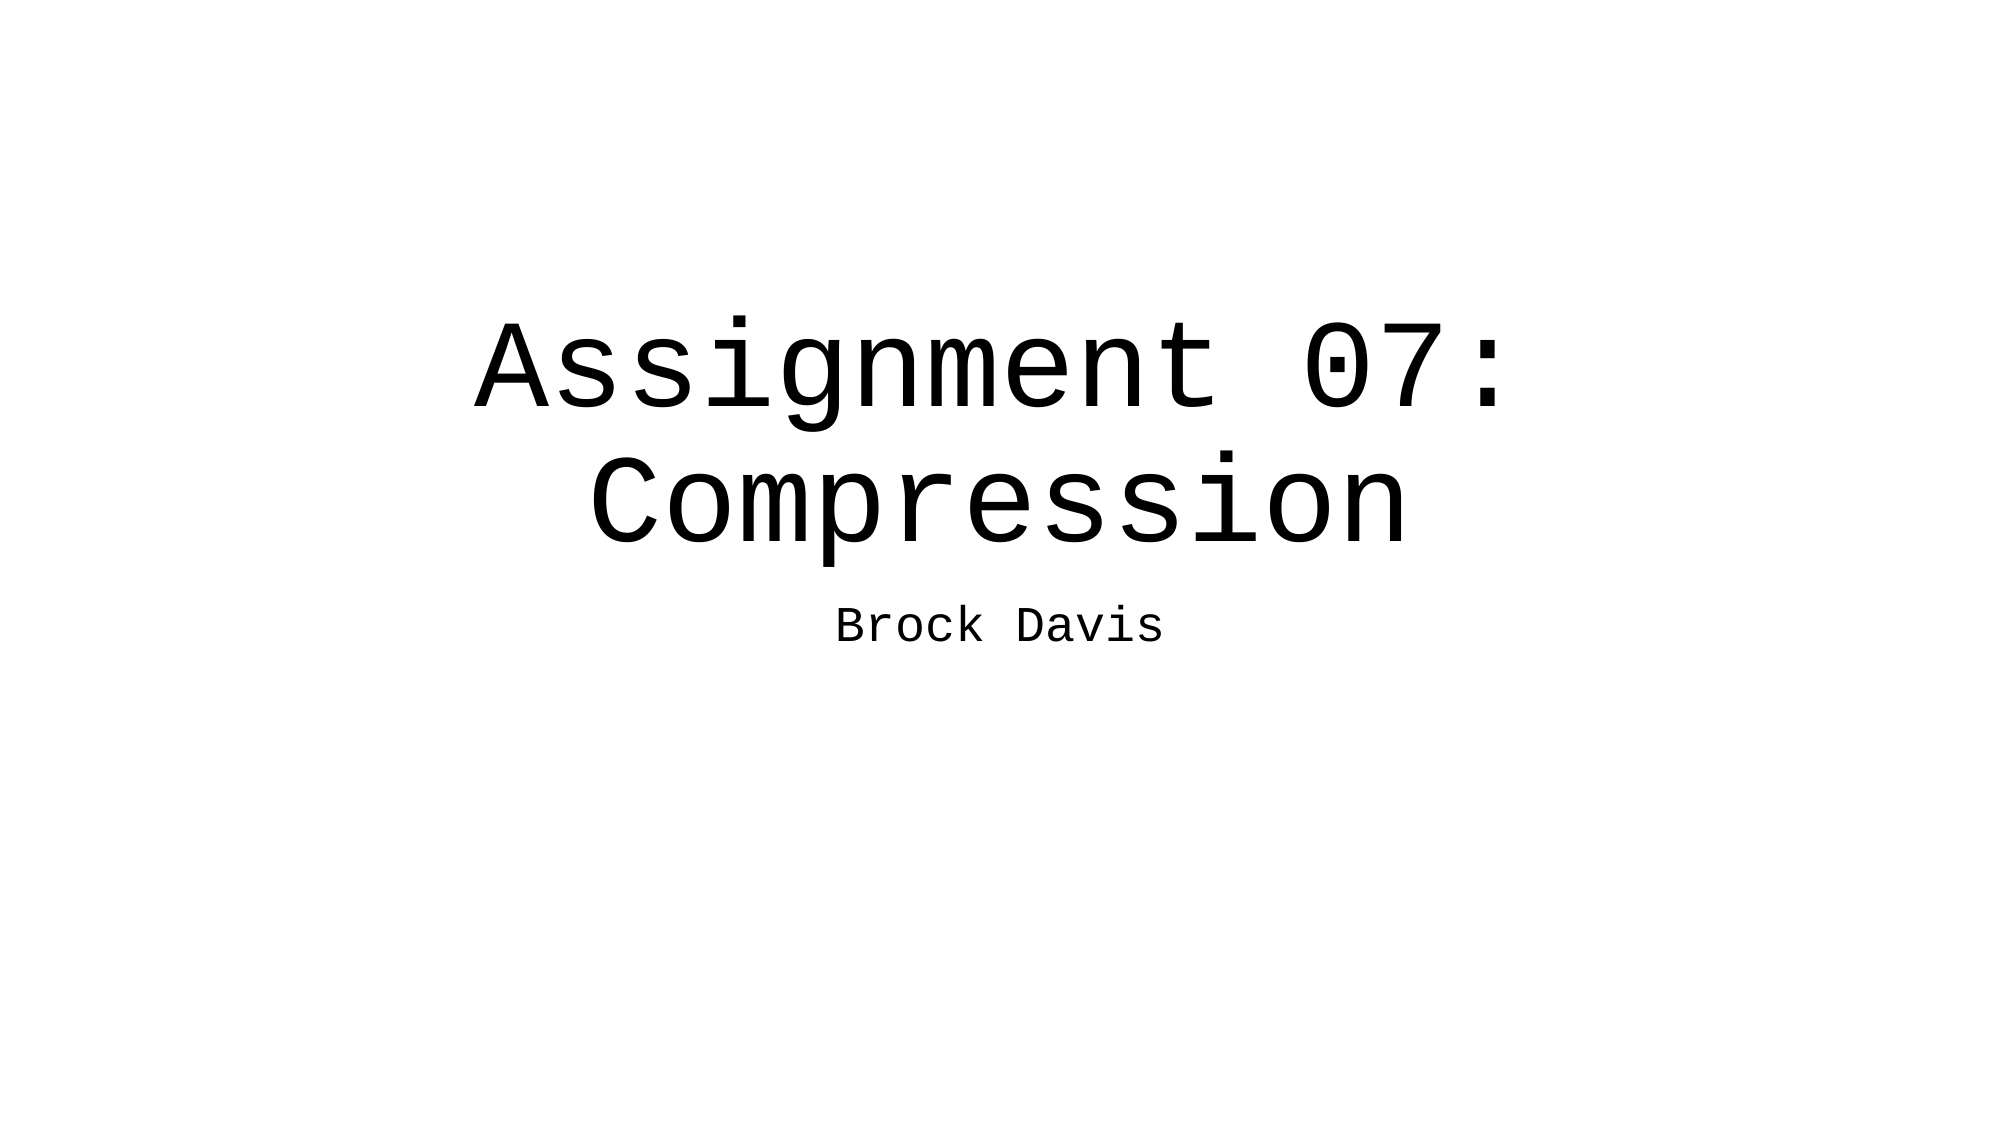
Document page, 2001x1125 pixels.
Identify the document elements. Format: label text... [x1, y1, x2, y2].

title Assignment 07: Compression [249, 184, 1750, 576]
subtitle Brock Davis [249, 590, 1750, 863]
